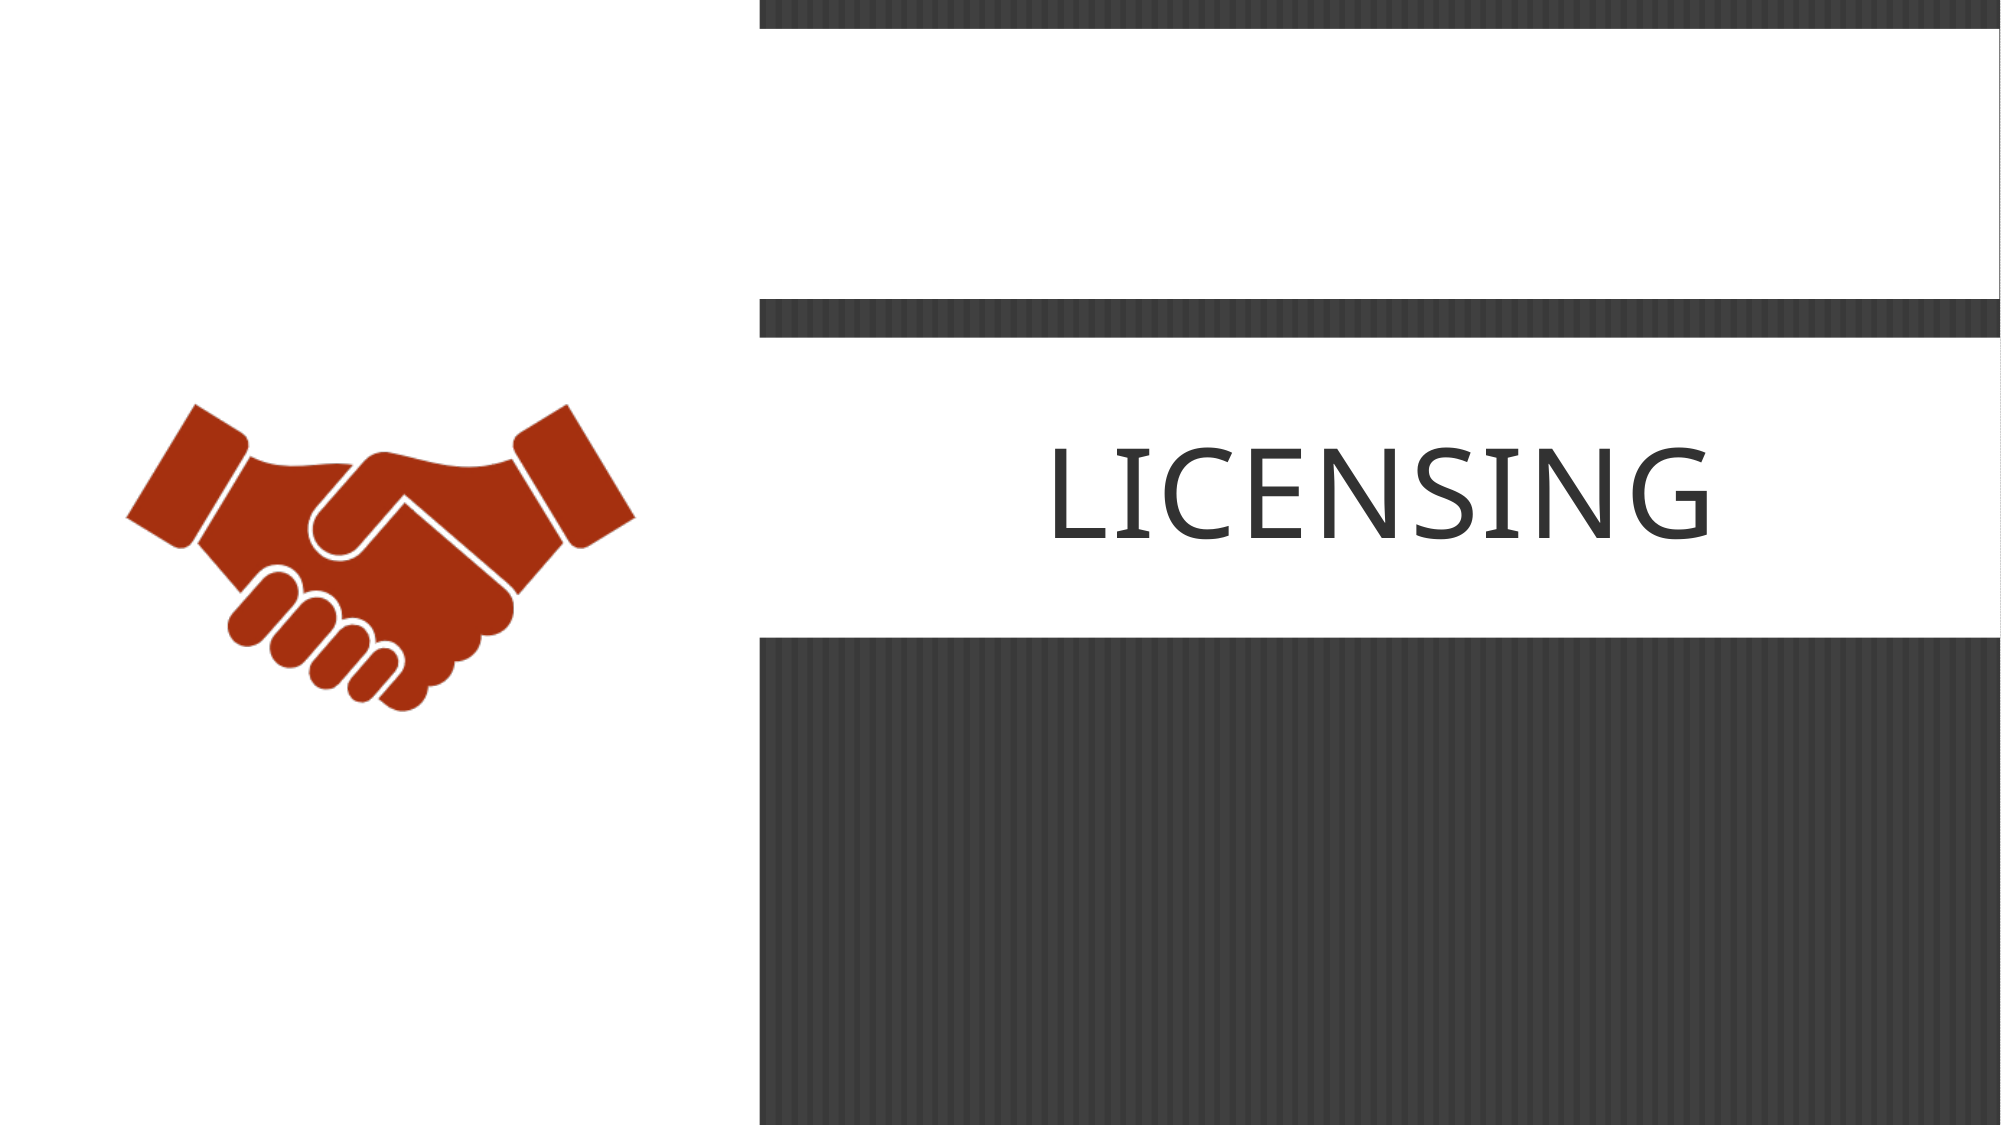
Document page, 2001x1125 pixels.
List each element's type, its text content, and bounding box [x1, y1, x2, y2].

picture [103, 281, 658, 837]
title Licensing [814, 360, 1947, 646]
text_box [0, 0, 761, 1125]
text_box [761, 337, 2000, 639]
